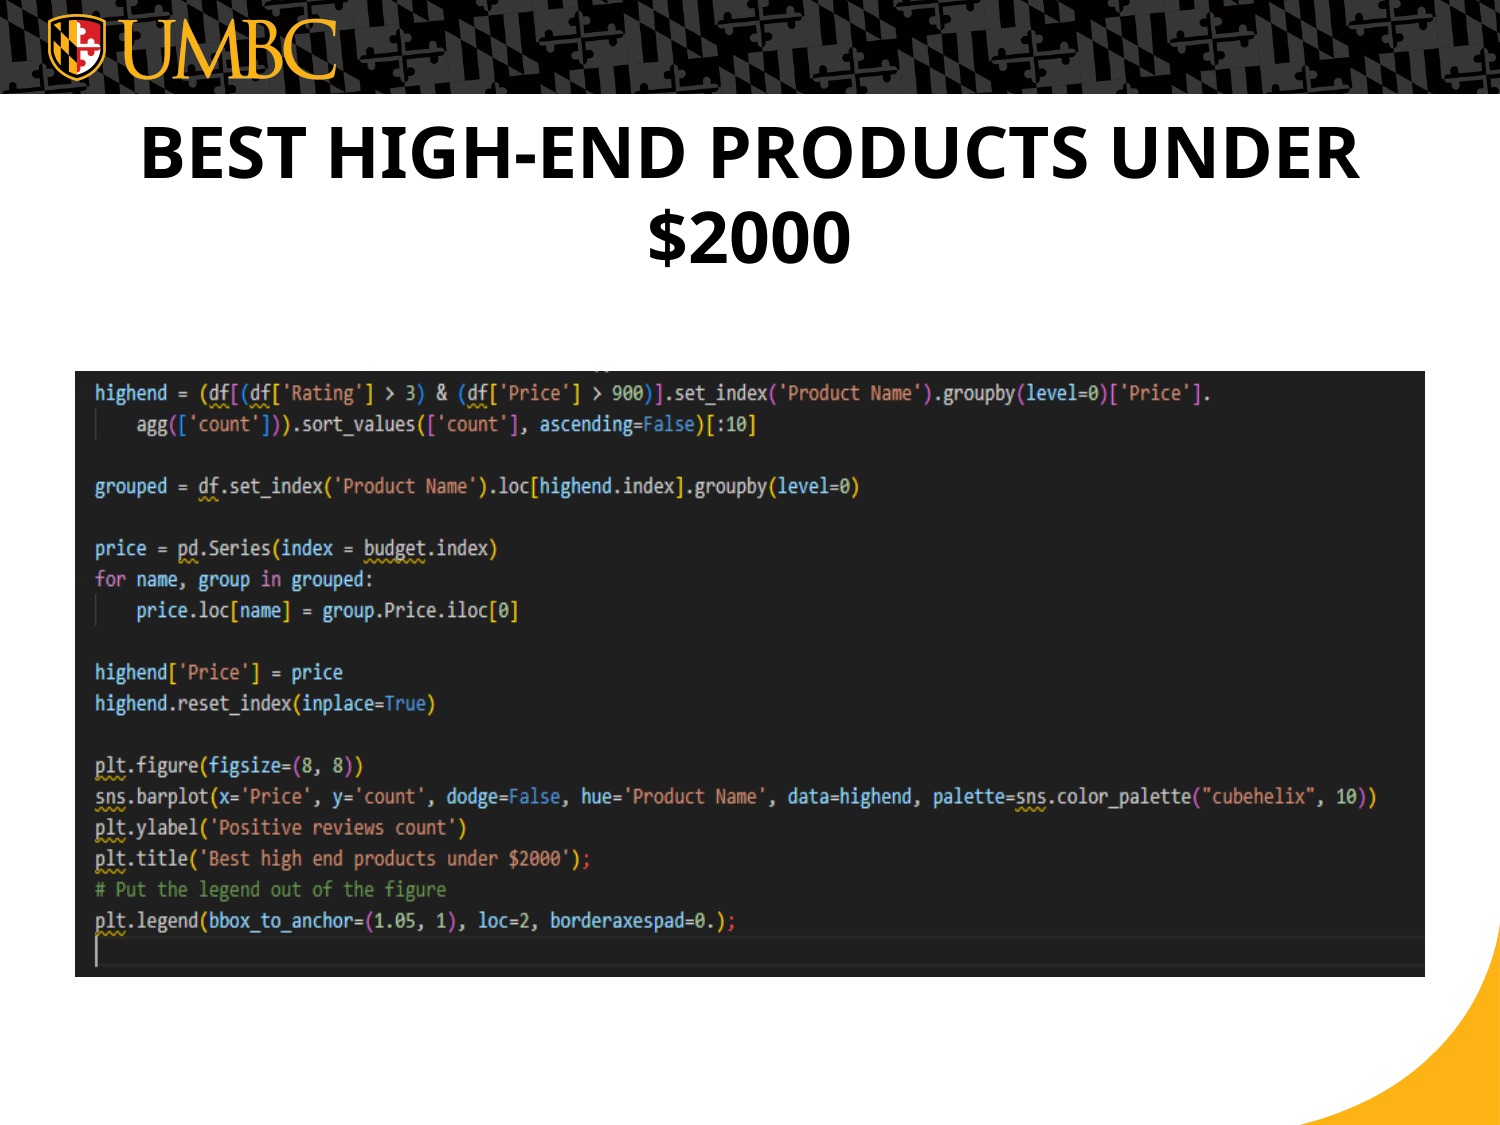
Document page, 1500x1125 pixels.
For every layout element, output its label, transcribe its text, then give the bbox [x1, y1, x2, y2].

picture [74, 371, 1500, 1125]
title BEST HIGH-END PRODUCTS UNDER $2000 [75, 98, 1425, 287]
picture [0, 0, 1500, 94]
